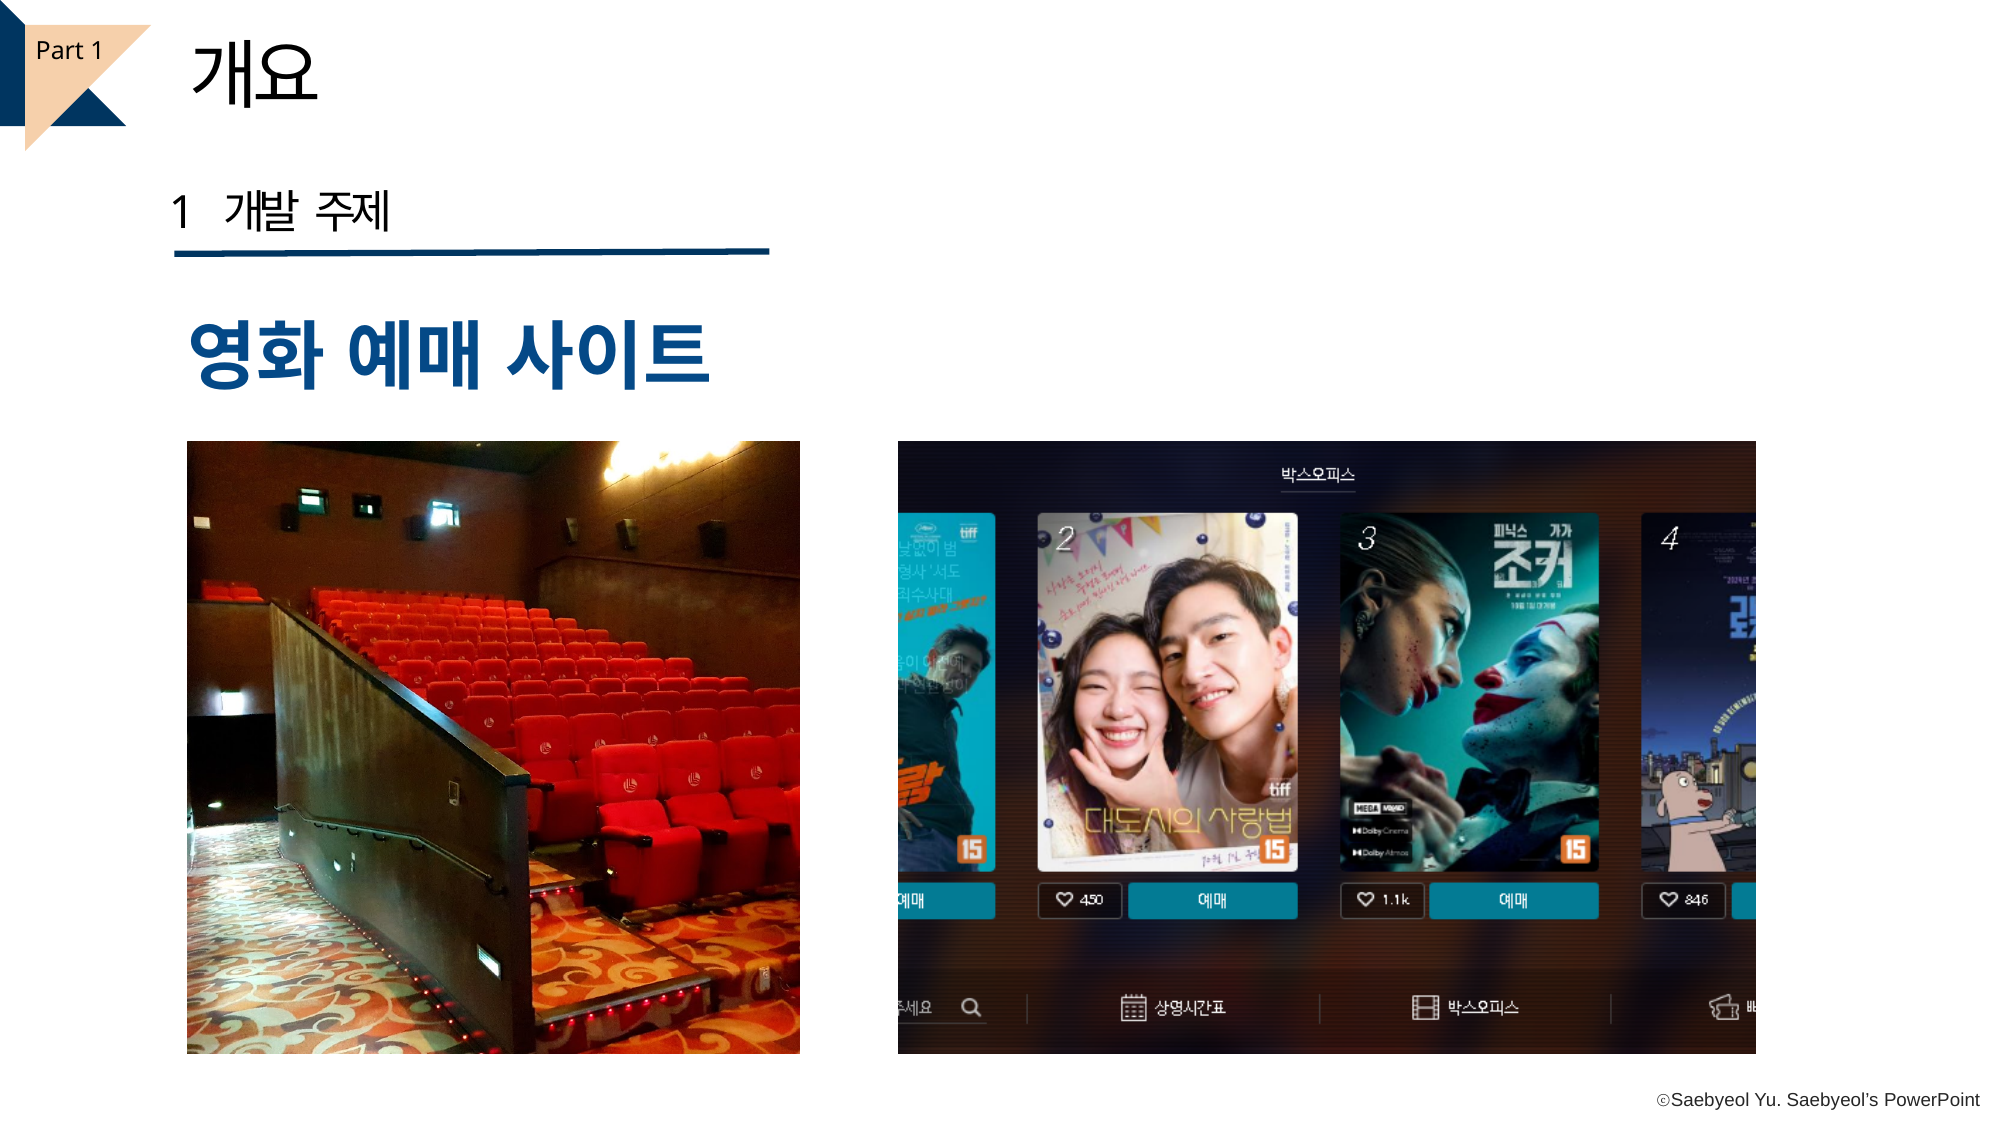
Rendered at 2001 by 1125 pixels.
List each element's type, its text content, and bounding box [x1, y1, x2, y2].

picture [187, 441, 800, 1054]
text_box 영화 예매 사이트 [172, 301, 800, 407]
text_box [0, 0, 340, 152]
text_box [154, 175, 770, 254]
picture [898, 441, 1756, 1054]
